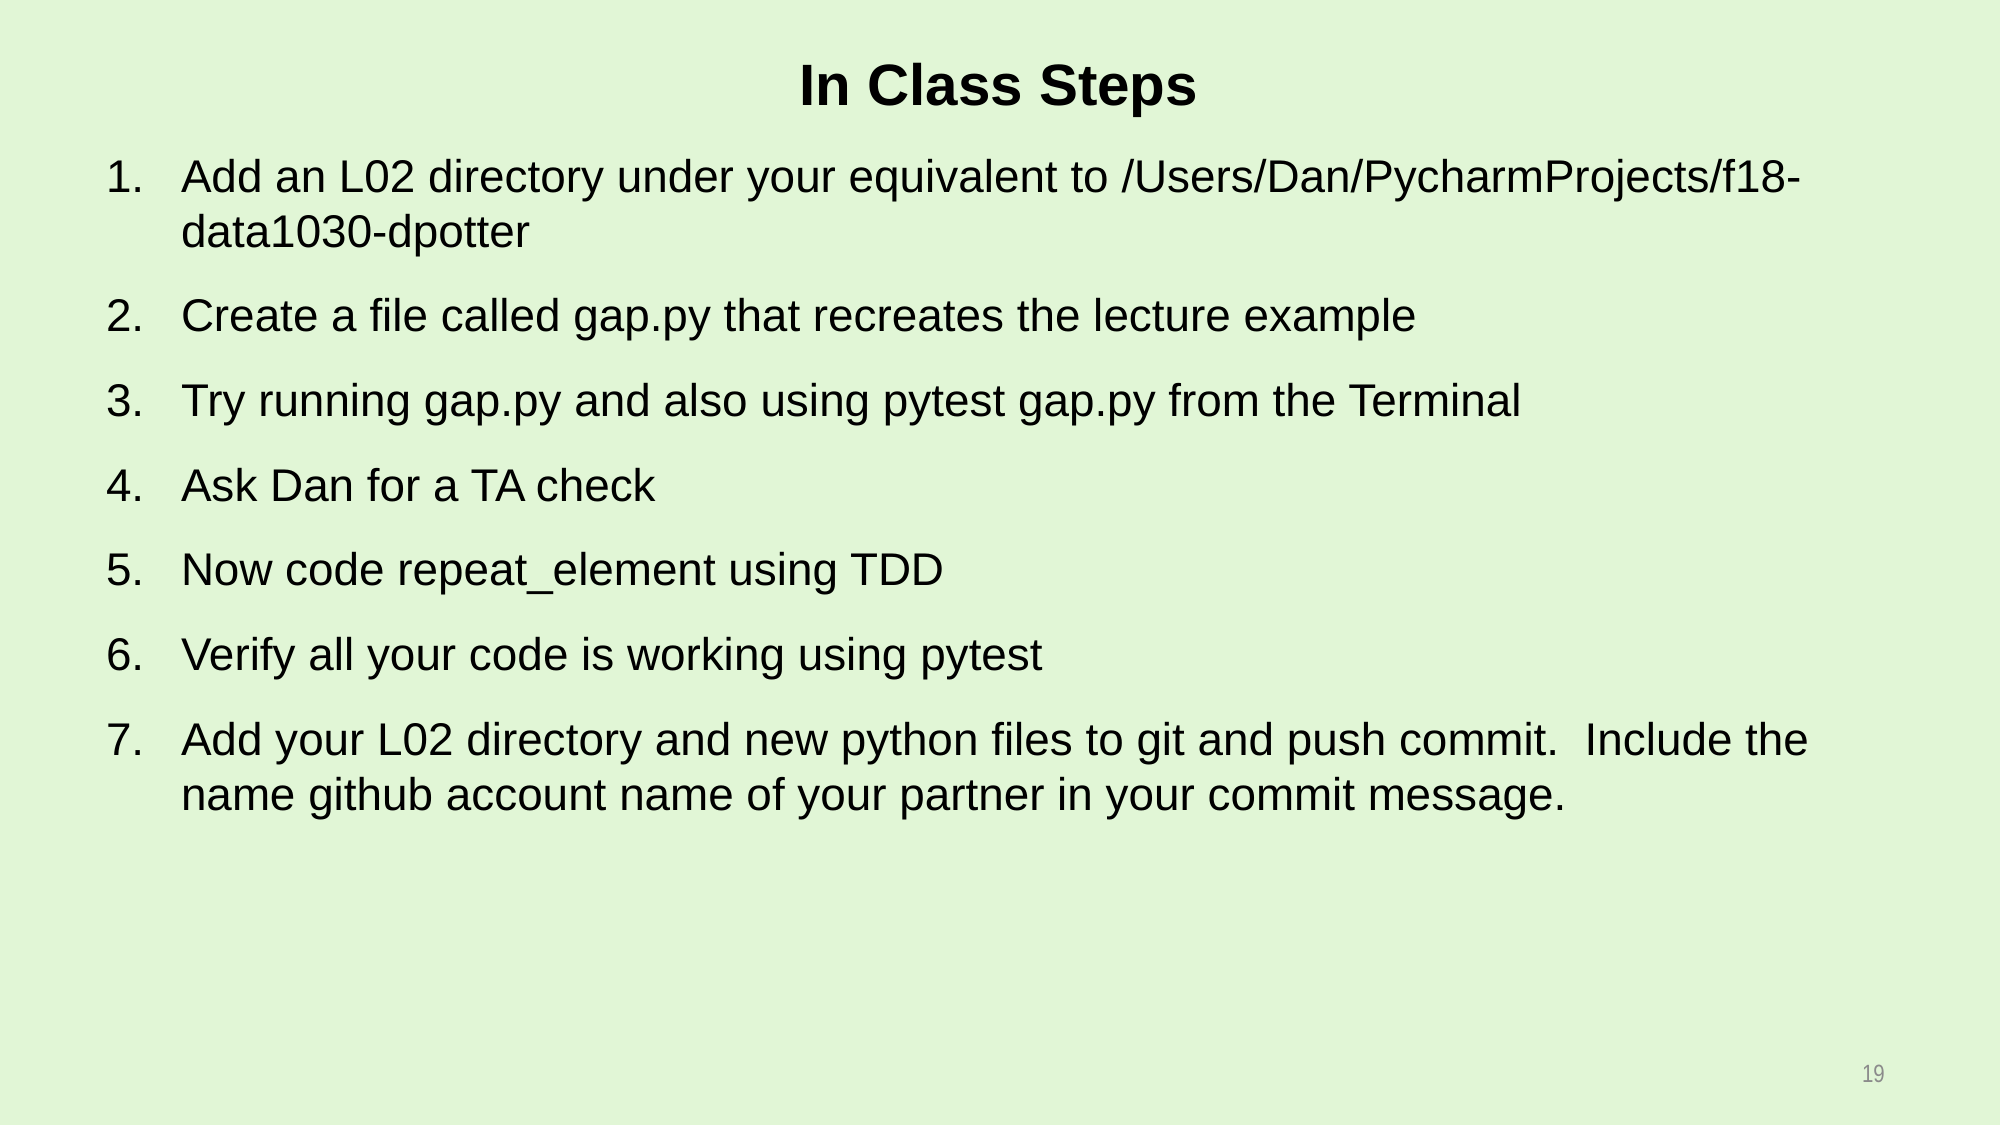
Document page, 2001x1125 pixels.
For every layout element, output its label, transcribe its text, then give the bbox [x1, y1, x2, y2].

title In Class Steps [150, 12, 1848, 138]
list Add an L02 directory under your equivalent to /Users/Dan/PycharmProjects/f18-data1030-dpotter Create a file called gap.py that recreates the lecture example Try running gap.py and also using pytest gap.py from the Terminal Ask Dan for a TA check Now code repeat_element using TDD Verify all your code is working using pytest Add your L02 directory and new python files to git and push commit. Include the name github account name of your partner in your commit message. [91, 138, 1908, 1060]
slide_number 19 [1433, 1042, 1900, 1103]
